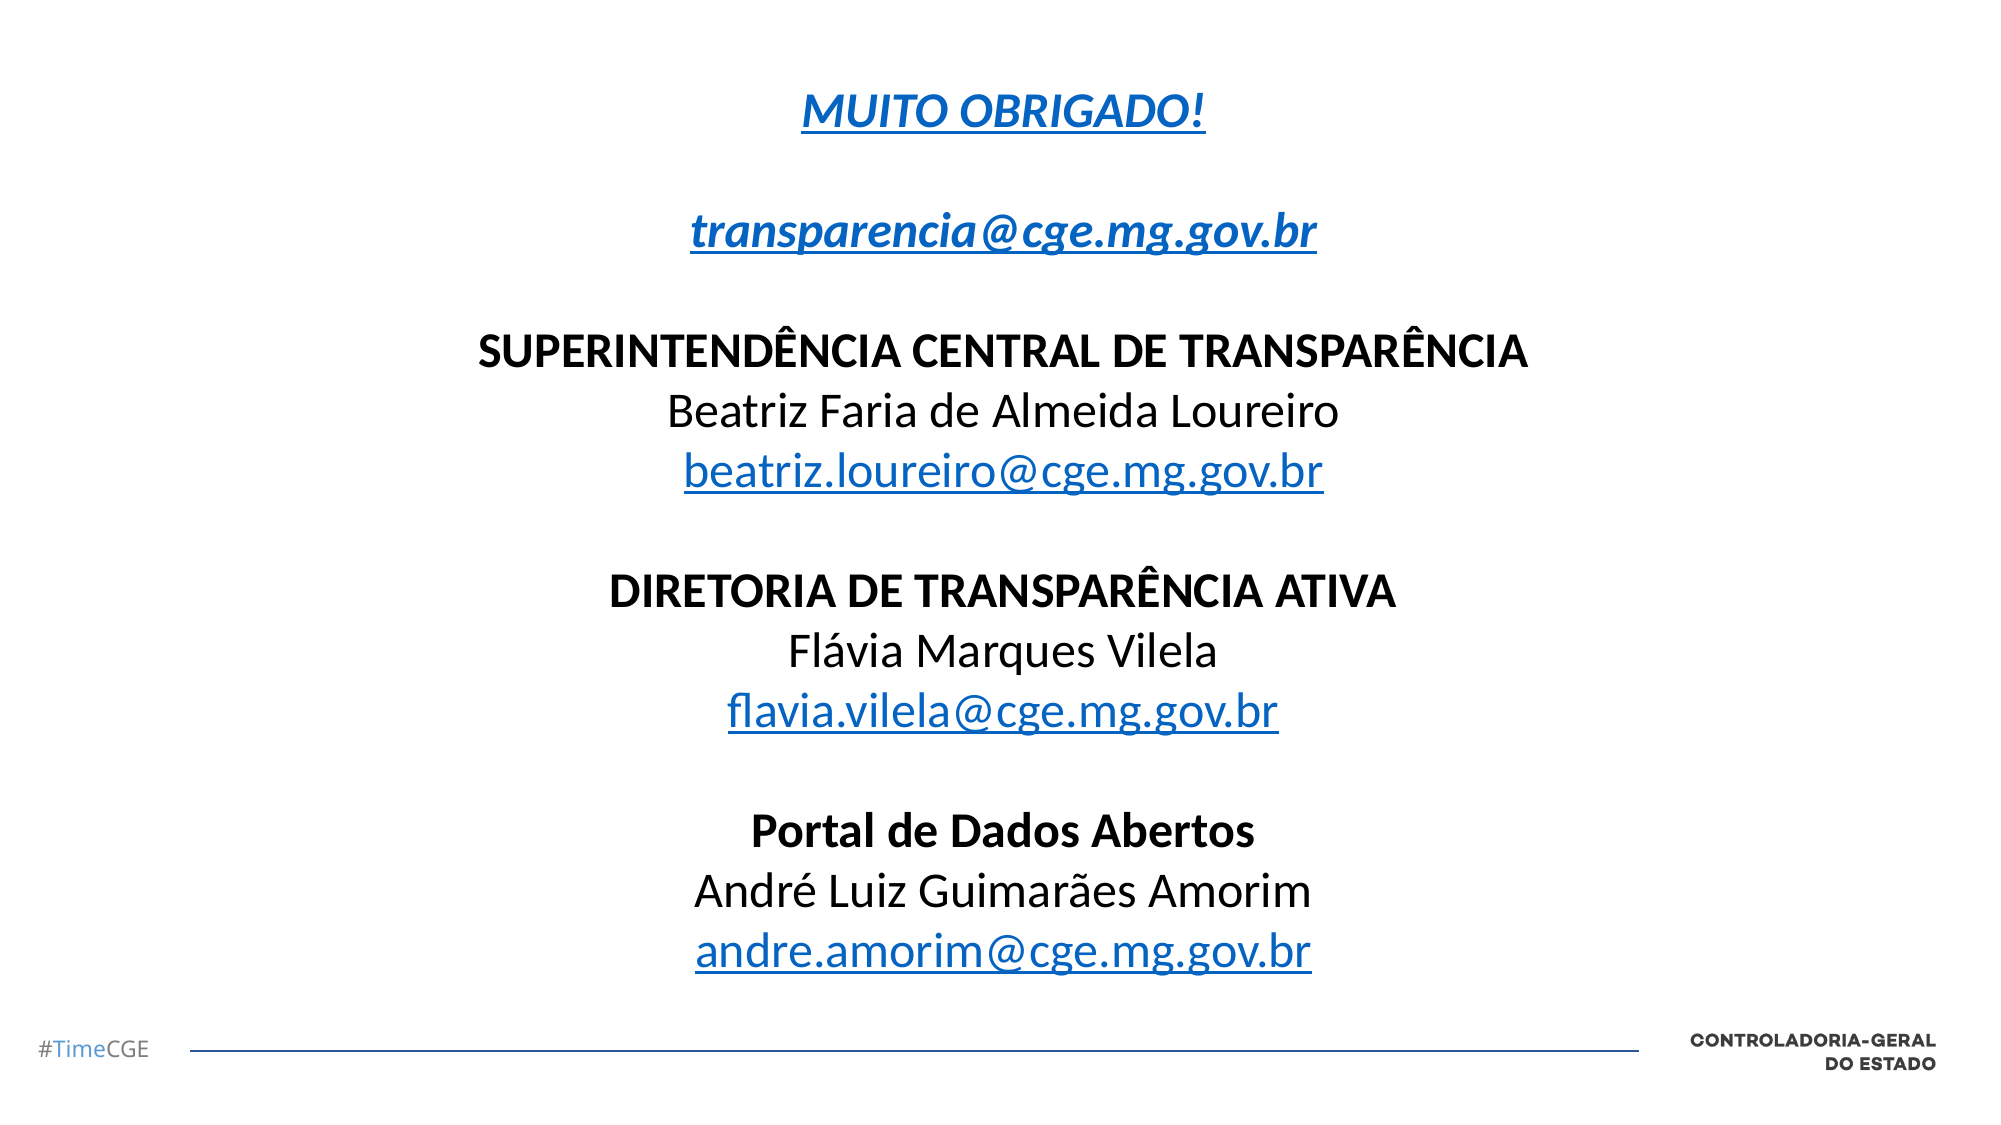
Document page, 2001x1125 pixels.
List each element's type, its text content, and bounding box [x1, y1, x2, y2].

text_box MUITO OBRIGADO! transparencia@cge.mg.gov.br SUPERINTENDÊNCIA CENTRAL DE TRANSPARÊNCIA Beatriz Faria de Almeida Loureiro beatriz.loureiro@cge.mg.gov.br DIRETORIA DE TRANSPARÊNCIA ATIVA Flávia Marques Vilela flavia.vilela@cge.mg.gov.br Portal de Dados Abertos André Luiz Guimarães Amorim andre.amorim@cge.mg.gov.br [55, 0, 1952, 1055]
picture [1686, 1055, 1939, 1075]
